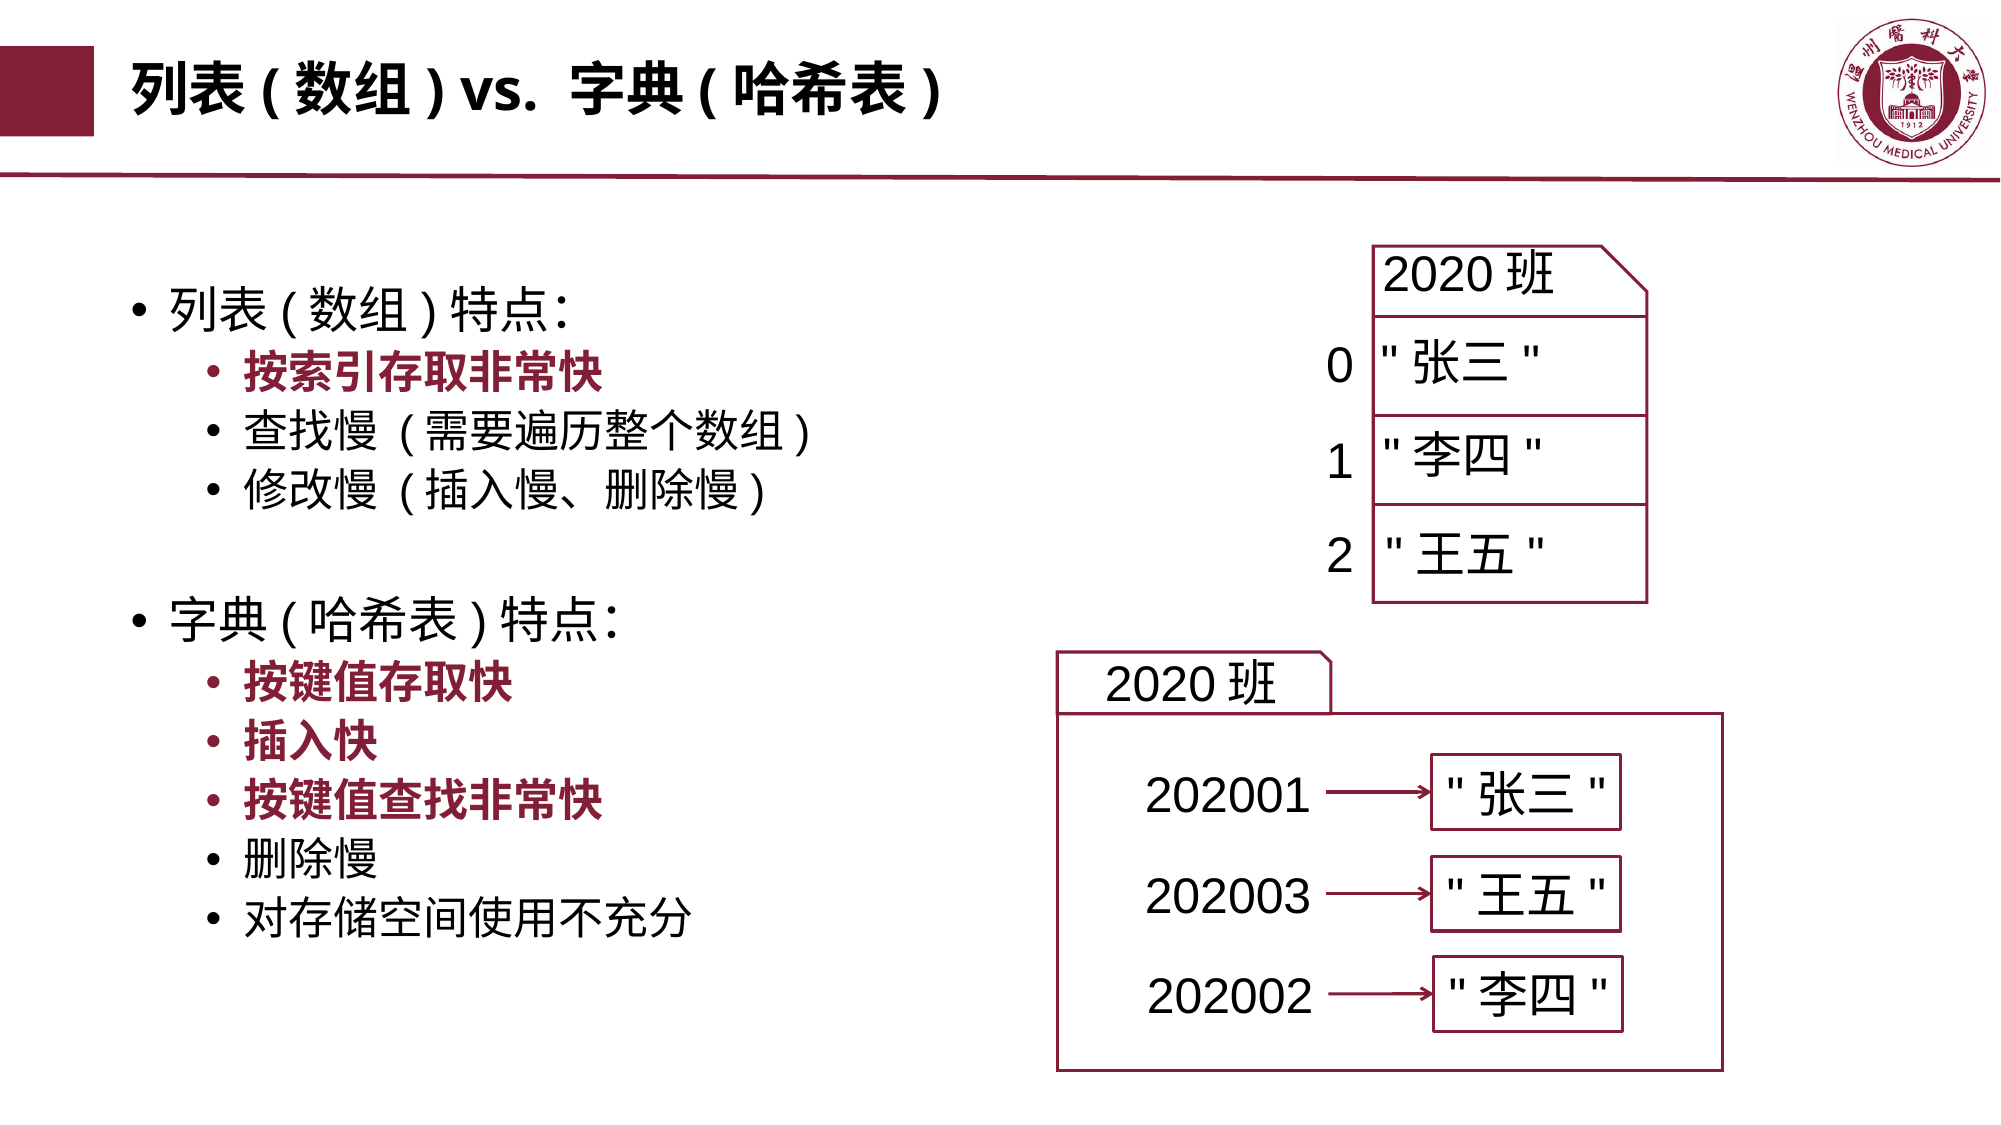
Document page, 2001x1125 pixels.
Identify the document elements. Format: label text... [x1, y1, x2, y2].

text_box 1 [1311, 420, 1370, 496]
text_box 2 [1311, 515, 1370, 591]
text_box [1057, 643, 1723, 1071]
text_box 列表(数组)特点： 按索引存取非常快 查找慢 (需要遍历整个数组) 修改慢 (插入慢、删除慢) 字典(哈希表)特点： 按键值存取快 插入快 按键值查找非常快 删除慢 对存储空间使用不充分 [115, 277, 1058, 1025]
title 列表(数组) vs. 字典(哈希表) [115, 48, 1756, 135]
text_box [1373, 233, 1647, 603]
picture [1837, 18, 1986, 167]
text_box 0 [1311, 325, 1370, 400]
